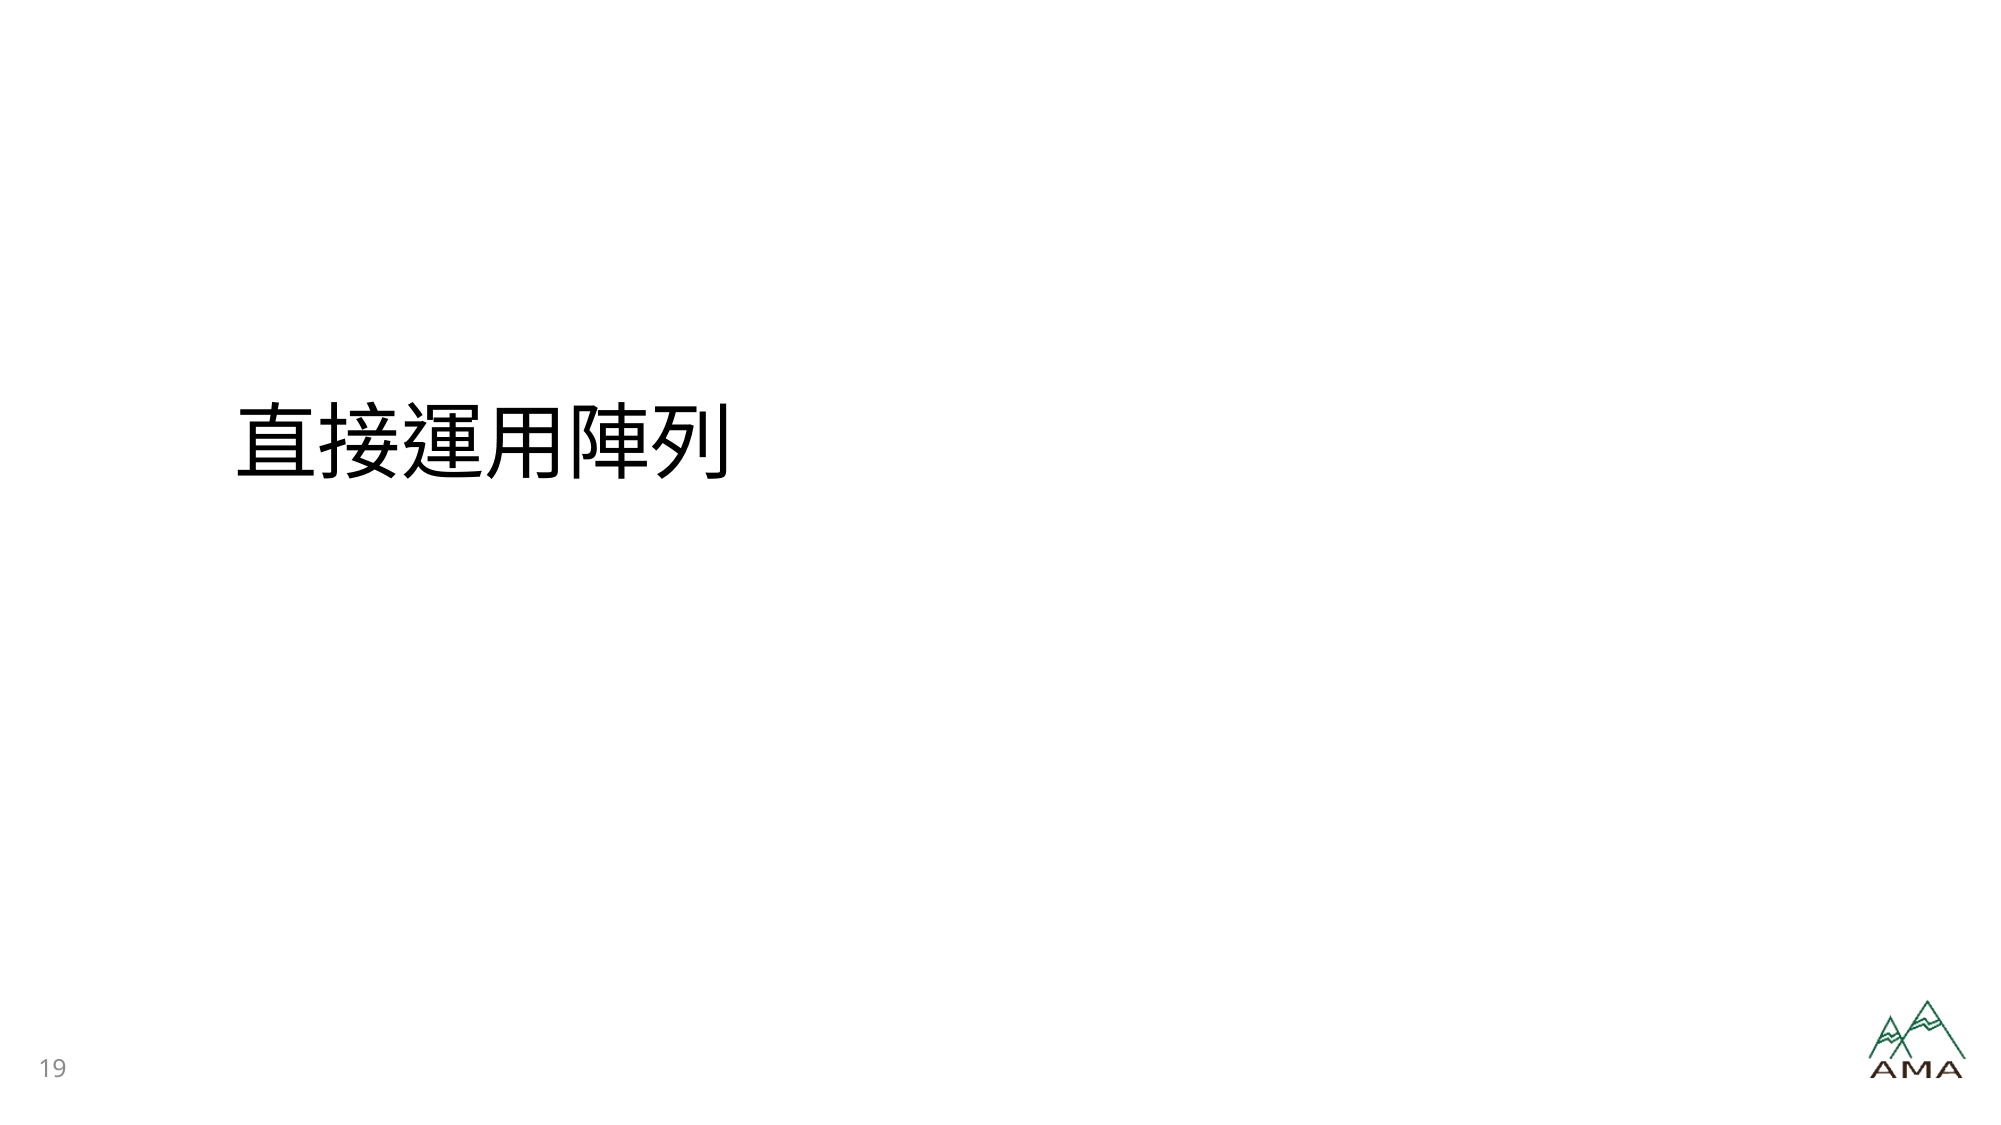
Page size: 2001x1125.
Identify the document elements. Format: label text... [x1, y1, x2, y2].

title 直接運用陣列 [85, 184, 884, 499]
slide_number 19 [23, 1039, 124, 1099]
picture [1857, 987, 1974, 1092]
